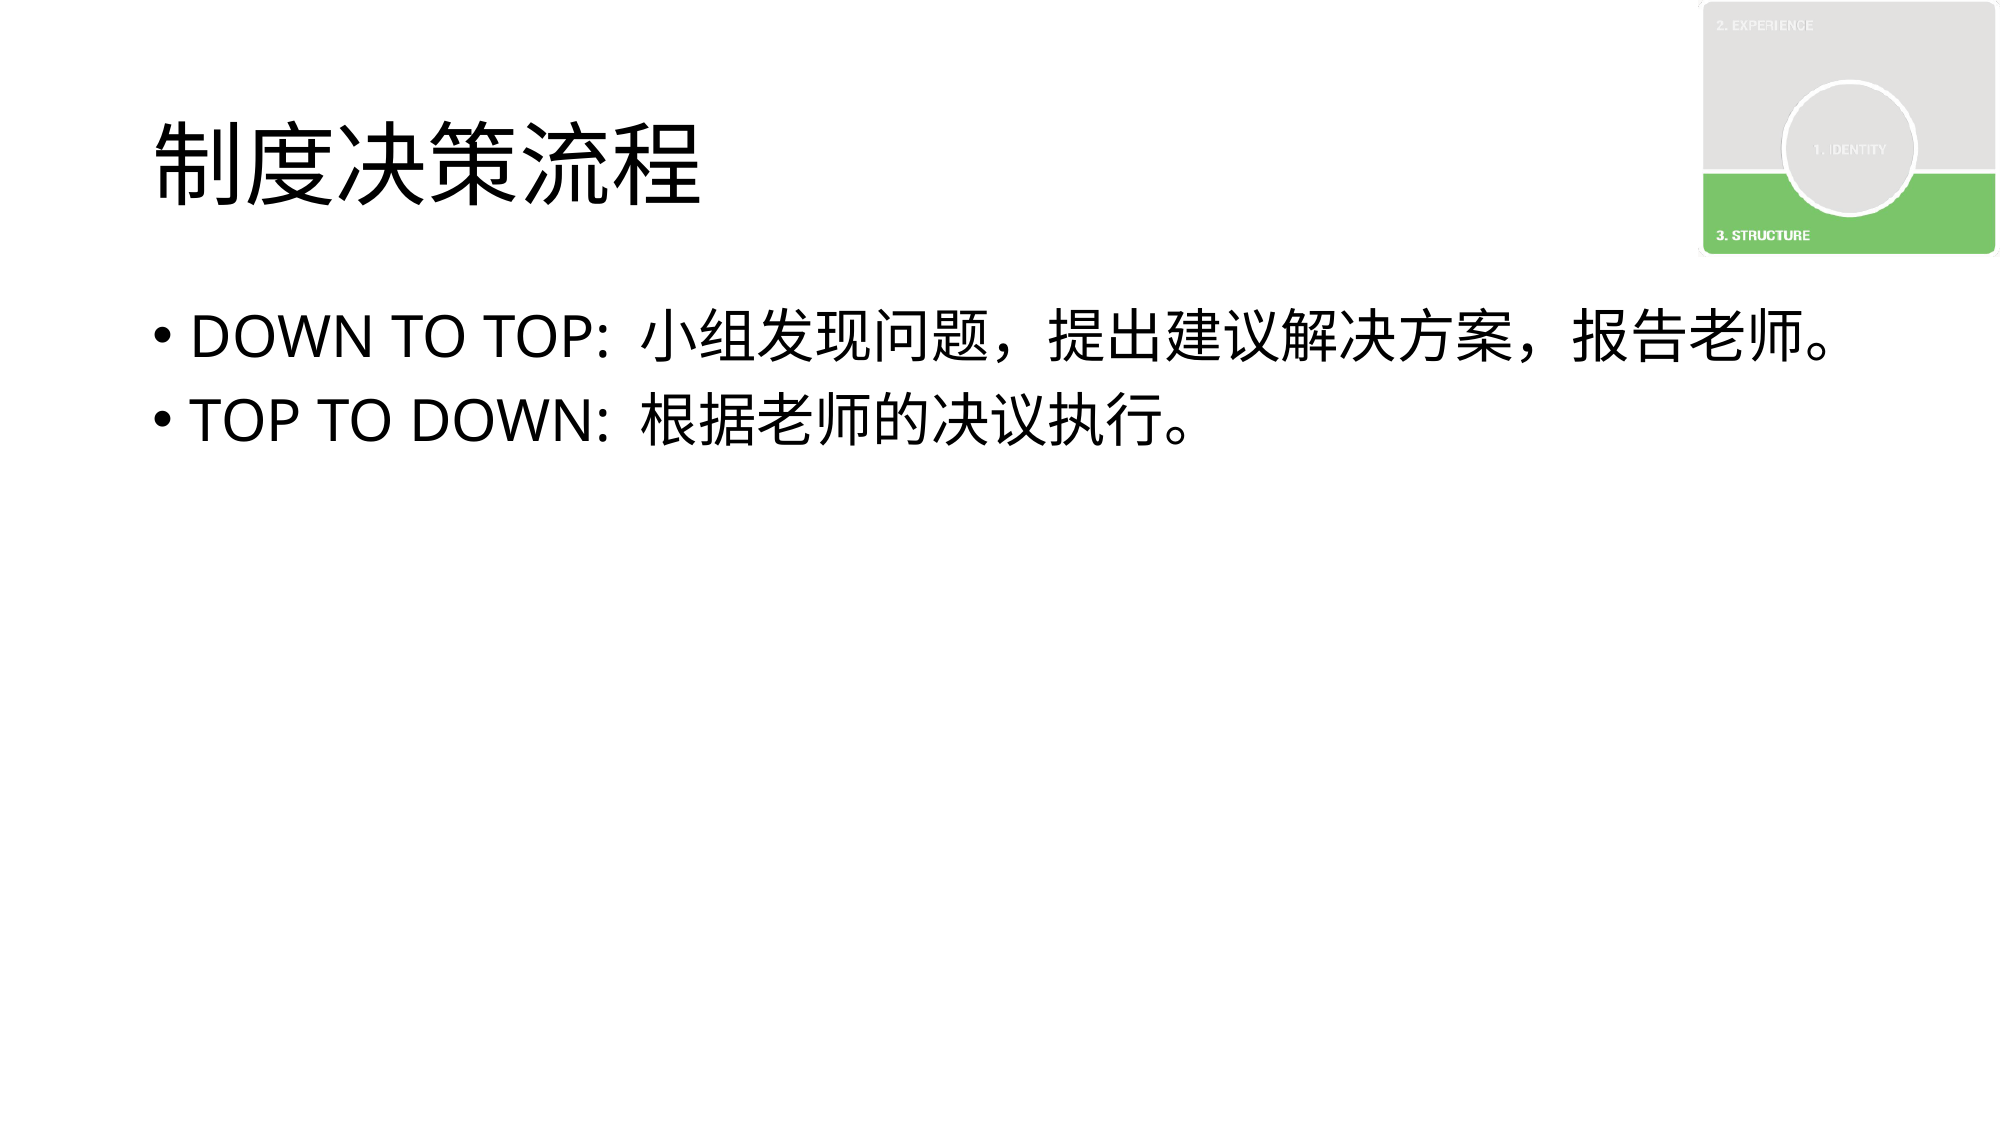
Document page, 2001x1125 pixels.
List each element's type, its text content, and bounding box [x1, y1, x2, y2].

picture [1698, 0, 2000, 258]
title 制度决策流程 [137, 59, 1863, 278]
list DOWN TO TOP: 小组发现问题，提出建议解决方案，报告老师。 TOP TO DOWN: 根据老师的决议执行。 [137, 299, 1863, 1014]
